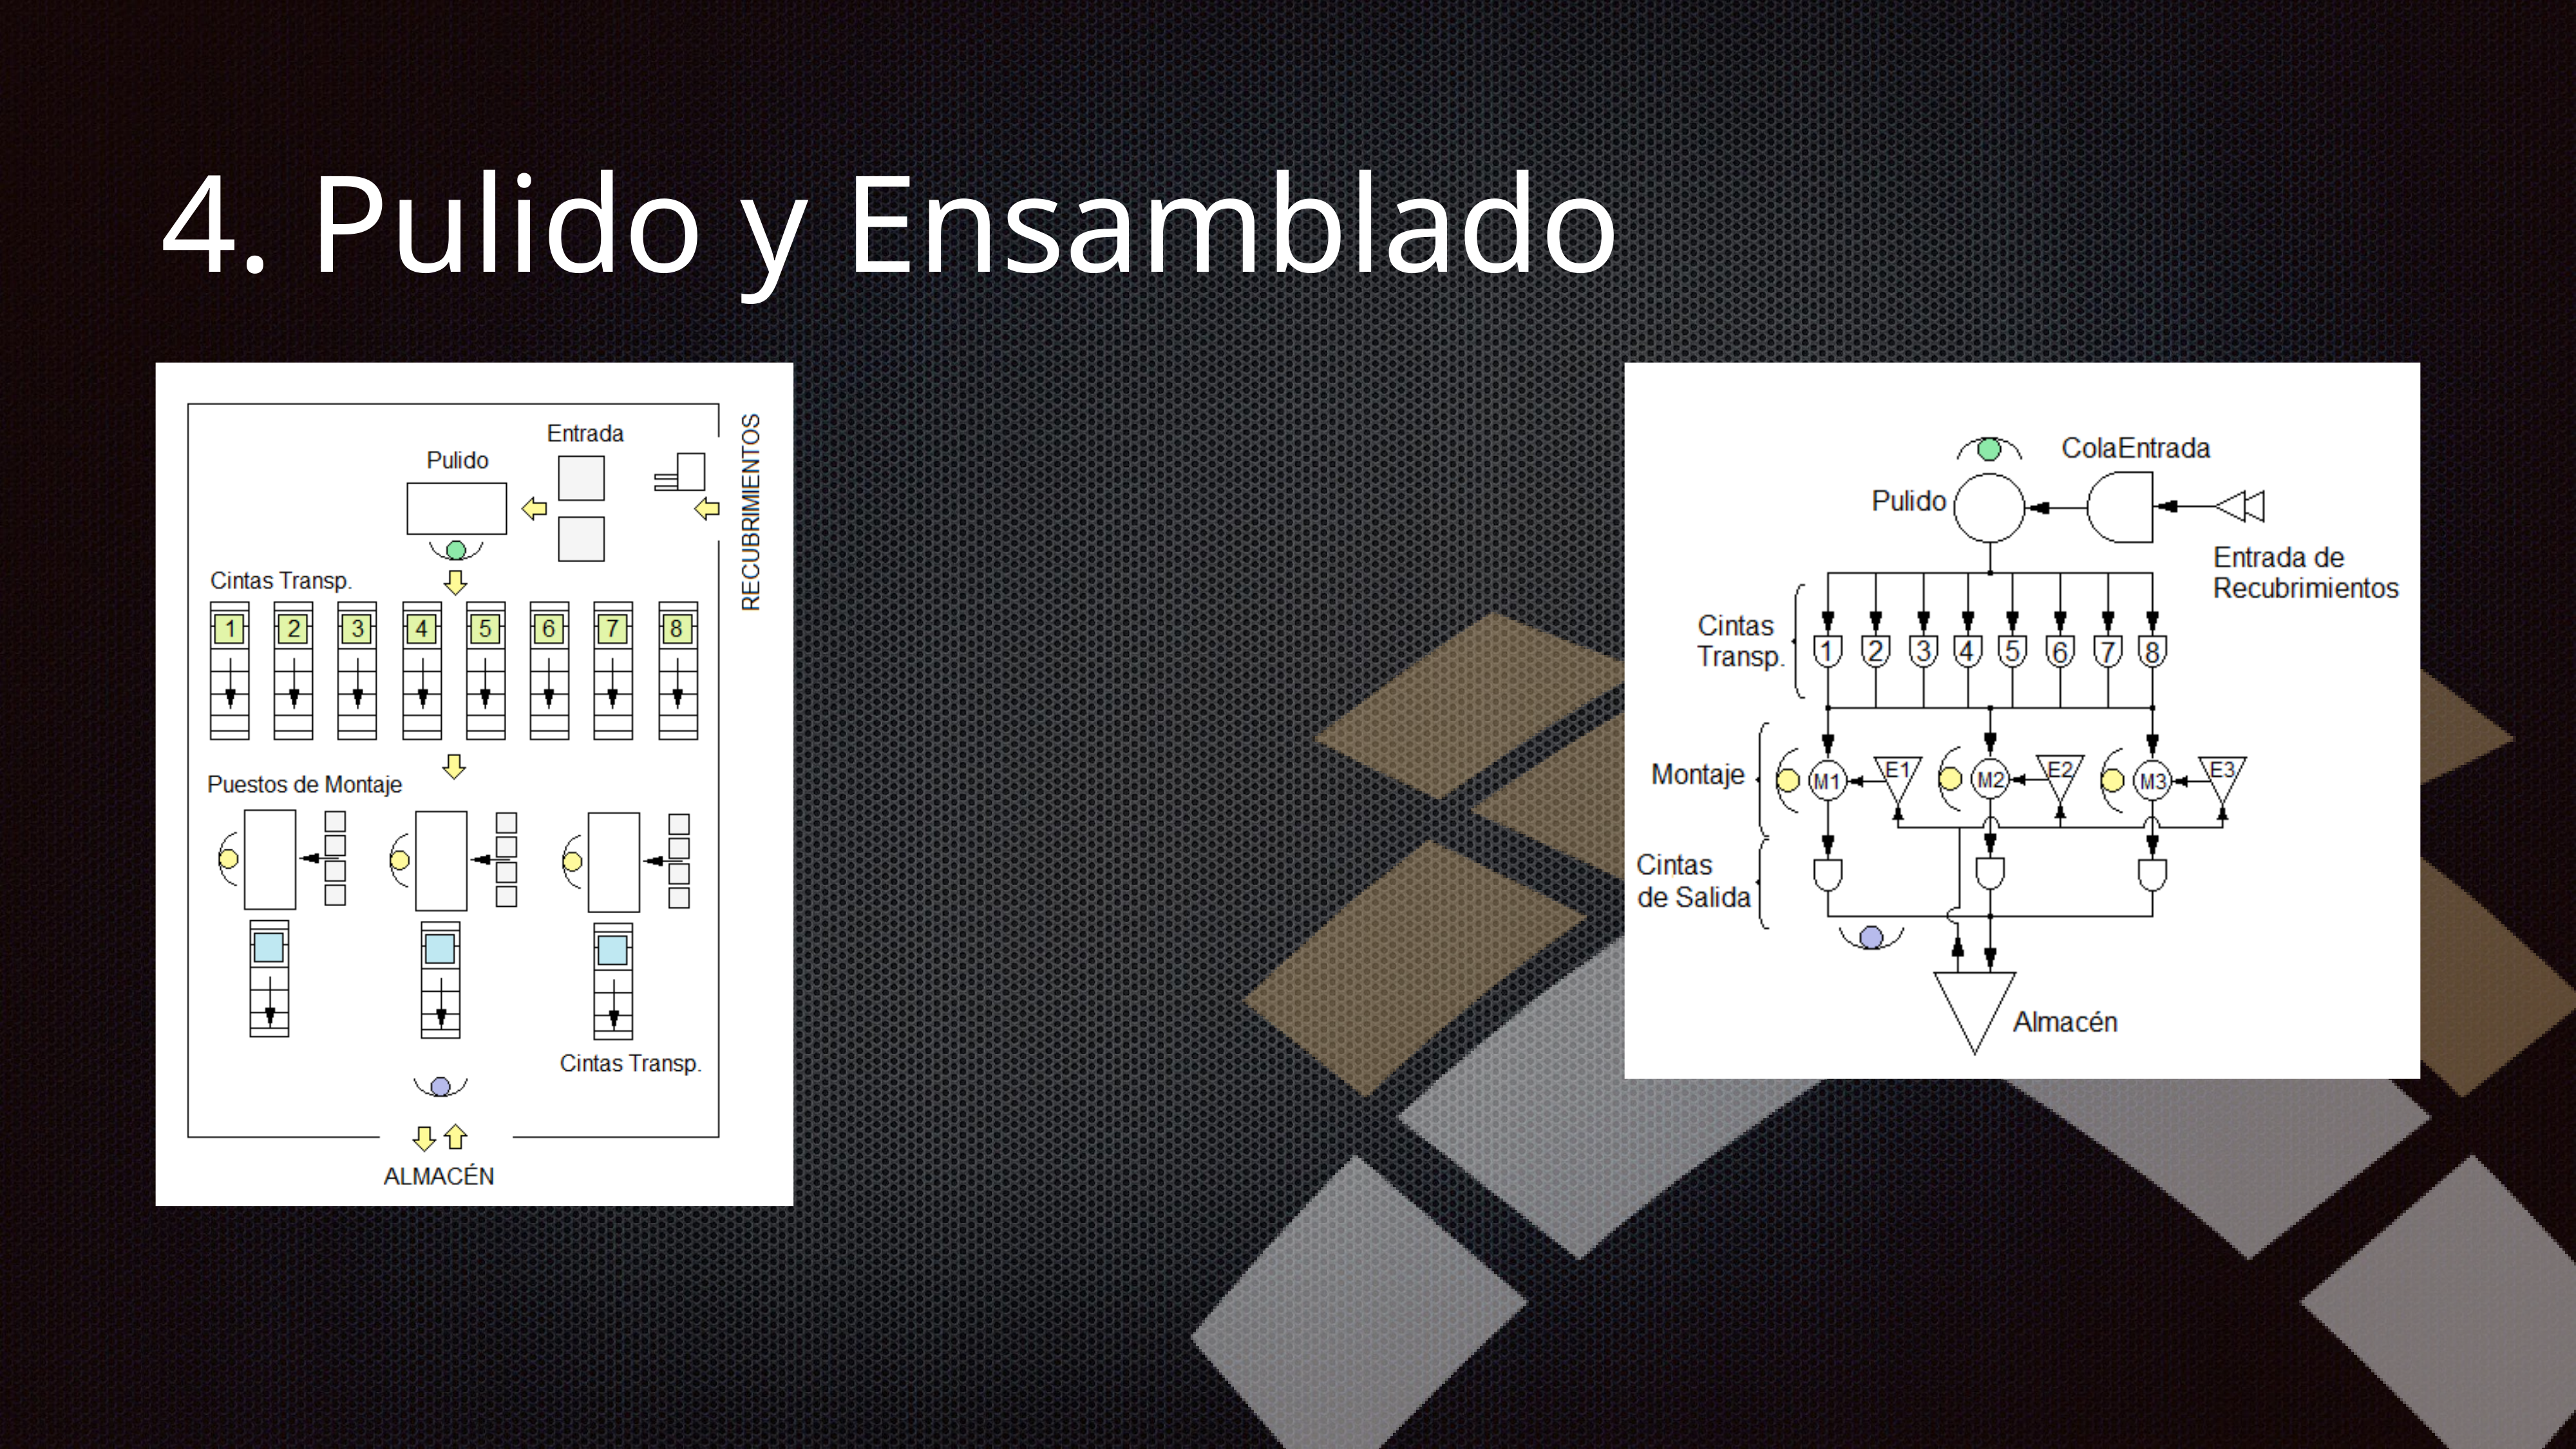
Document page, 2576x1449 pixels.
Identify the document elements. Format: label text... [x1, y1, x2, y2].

picture [0, 0, 2576, 1449]
title 4. Pulido y Ensamblado [155, 37, 2421, 400]
